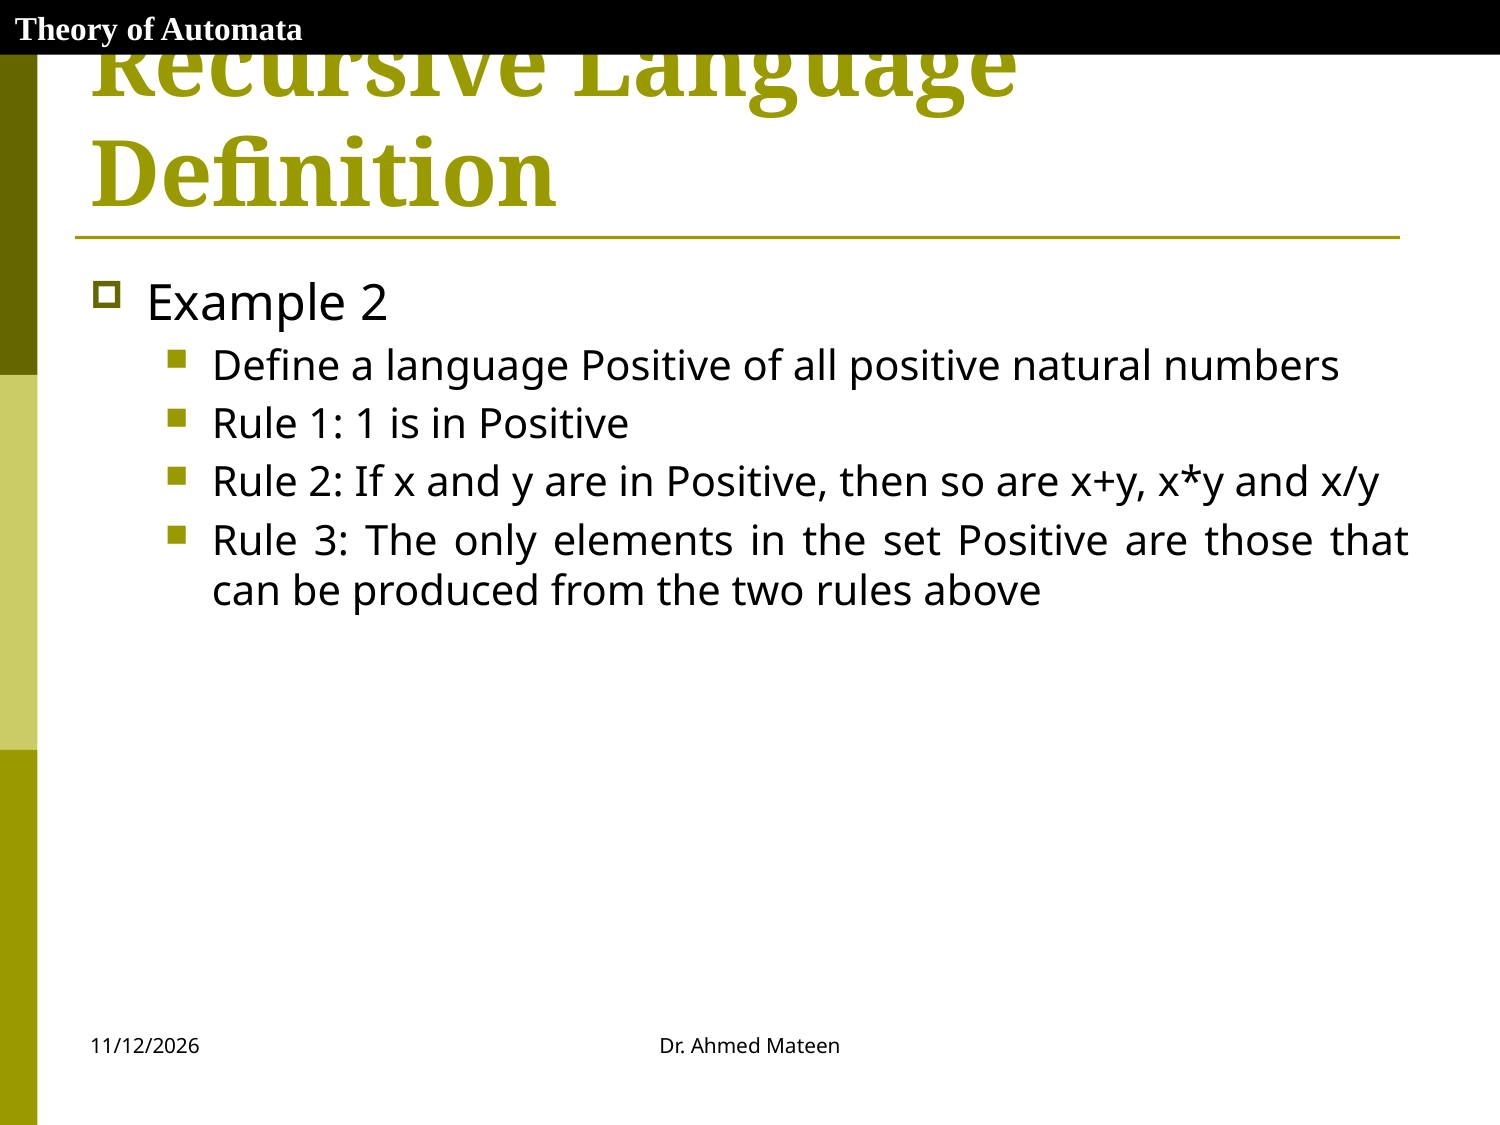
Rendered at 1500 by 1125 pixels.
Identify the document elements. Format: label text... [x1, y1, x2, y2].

list Example 2 Define a language Positive of all positive natural numbers Rule 1: 1 is in Positive Rule 2: If x and y are in Positive, then so are x+y, x*y and x/y Rule 3: The only elements in the set Positive are those that can be produced from the two rules above [74, 262, 1426, 1006]
footer Dr. Ahmed Mateen [512, 1024, 988, 1101]
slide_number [74, 1024, 426, 1101]
title Recursive Language Definition [74, 55, 1426, 233]
text_box Theory of Automata [0, 0, 1500, 55]
